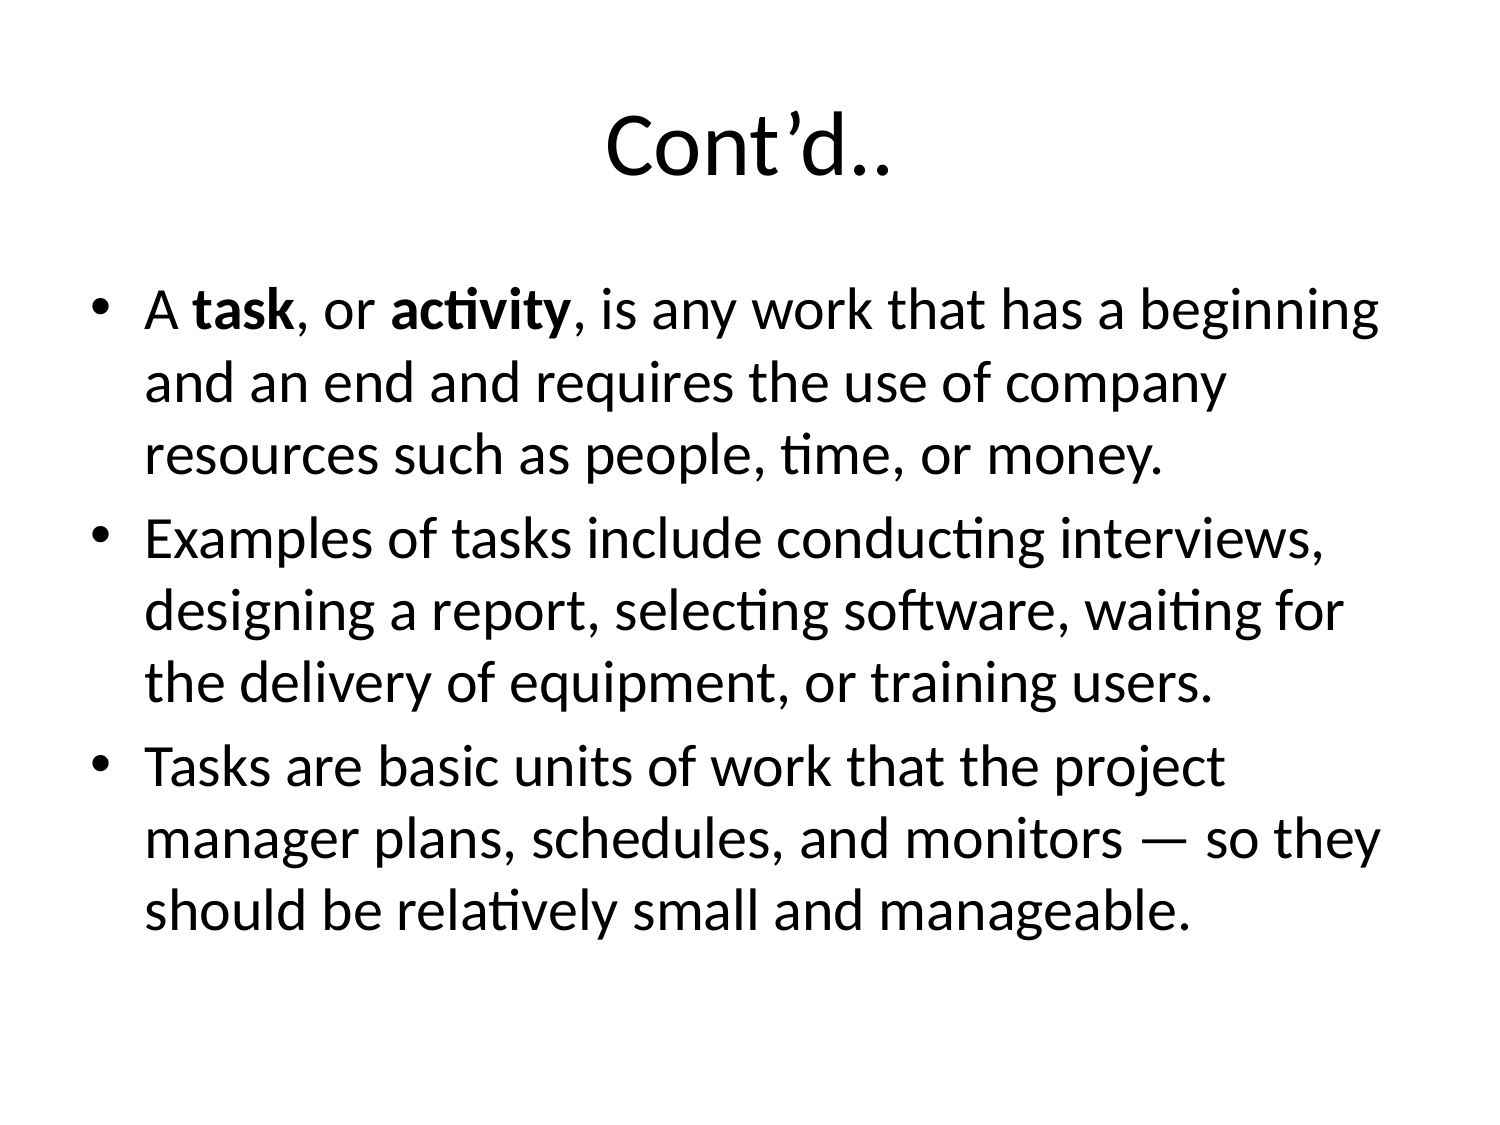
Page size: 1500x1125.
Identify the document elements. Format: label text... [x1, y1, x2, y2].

list A task, or activity, is any work that has a beginning and an end and requires the use of company resources such as people, time, or money. Examples of tasks include conducting interviews, designing a report, selecting software, waiting for the delivery of equipment, or training users. Tasks are basic units of work that the project manager plans, schedules, and monitors — so they should be relatively small and manageable. [75, 262, 1425, 1005]
title Cont’d.. [75, 45, 1425, 233]
